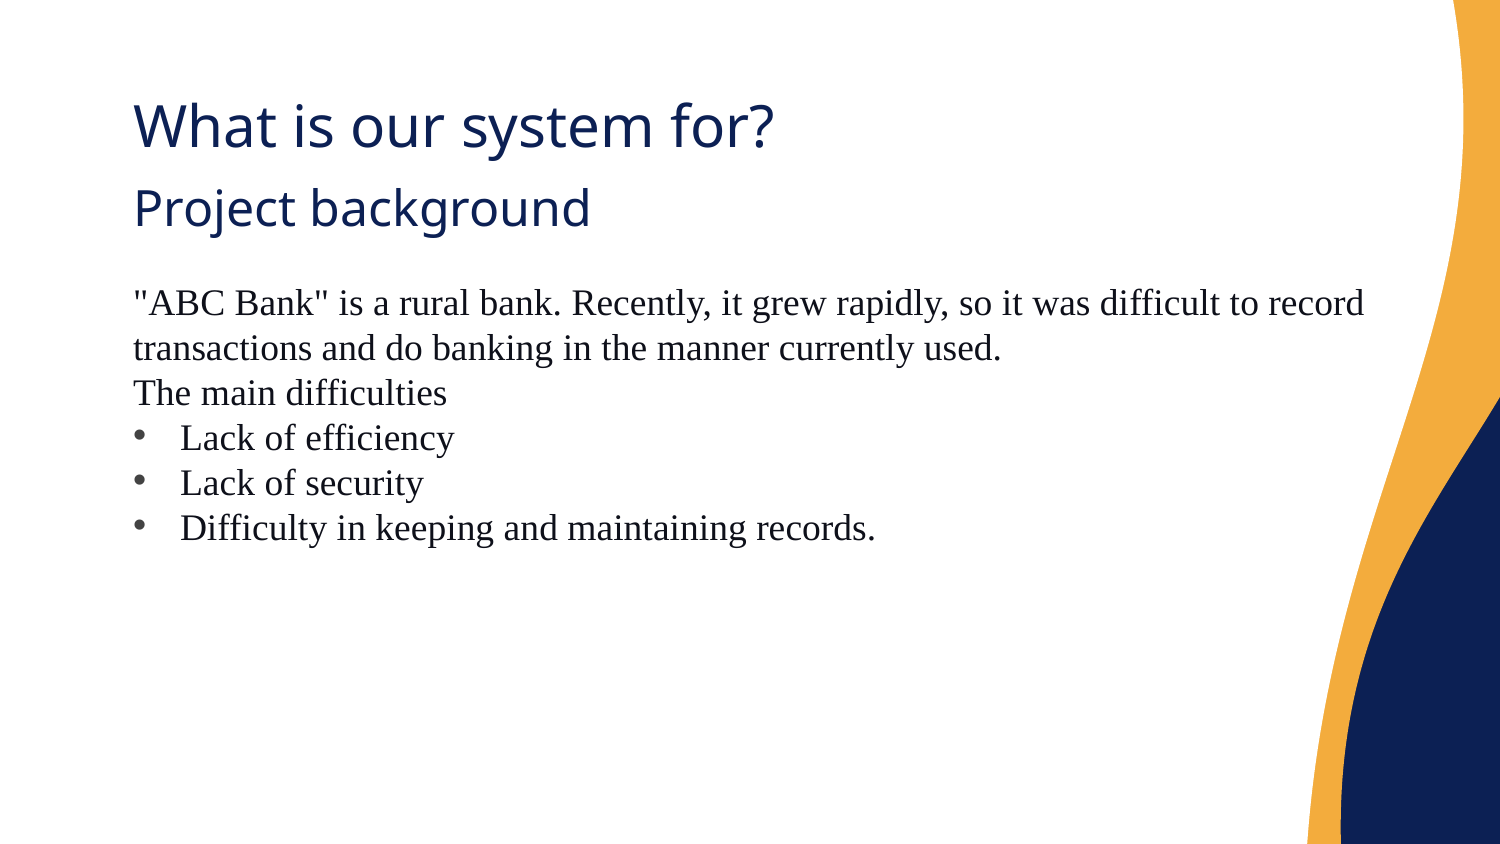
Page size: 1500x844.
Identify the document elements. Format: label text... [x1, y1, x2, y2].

title What is our system for? [118, 119, 1382, 166]
list "ABC Bank" is a rural bank. Recently, it grew rapidly, so it was difficult to record transactions and do banking in the manner currently used. The main difficulties Lack of efficiency Lack of security Difficulty in keeping and maintaining records. [118, 262, 1382, 652]
text_box Project background [118, 166, 1382, 247]
